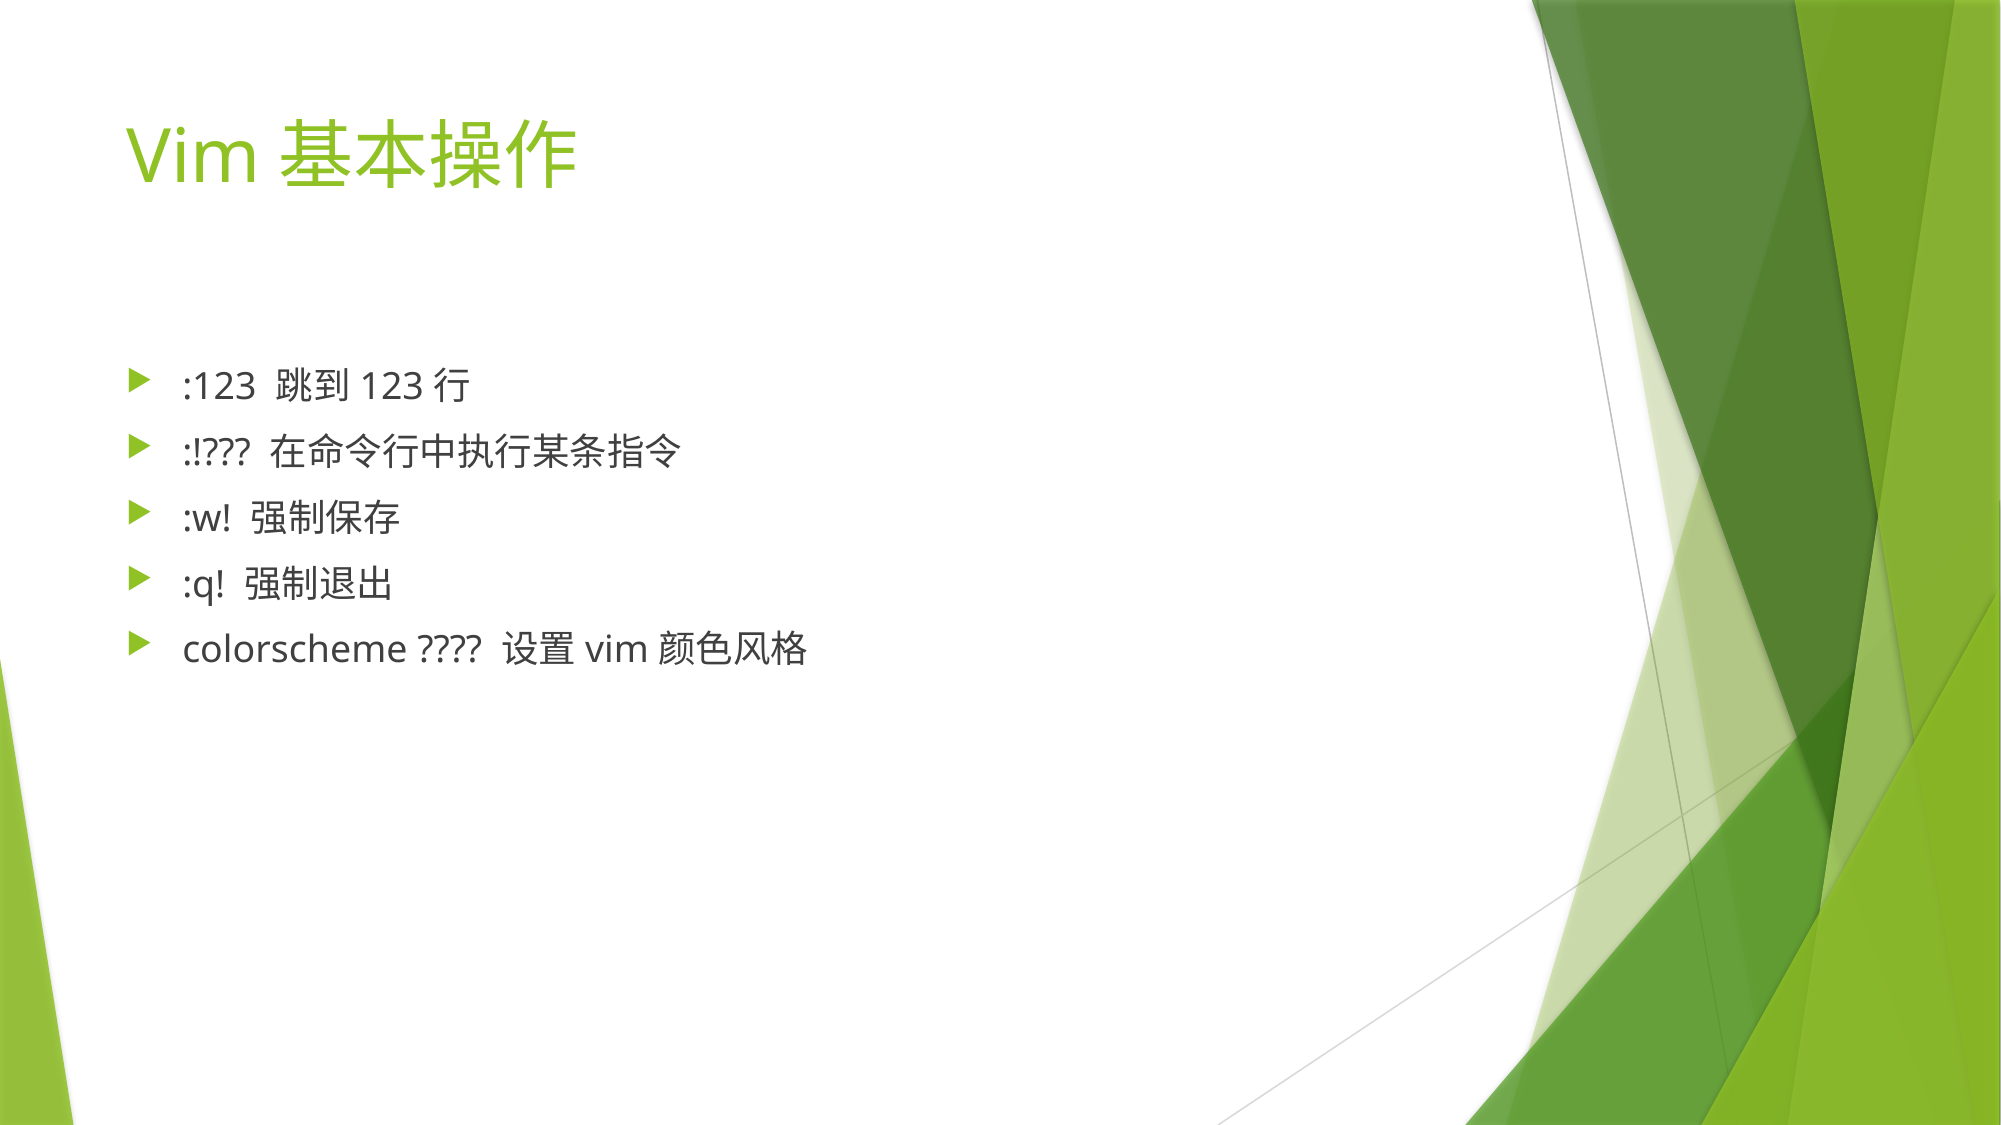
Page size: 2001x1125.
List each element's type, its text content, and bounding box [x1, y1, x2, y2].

title Vim基本操作 [111, 99, 1522, 317]
list :123 跳到123行 :!??? 在命令行中执行某条指令 :w! 强制保存 :q! 强制退出 colorscheme ???? 设置vim颜色风格 [111, 354, 1522, 992]
